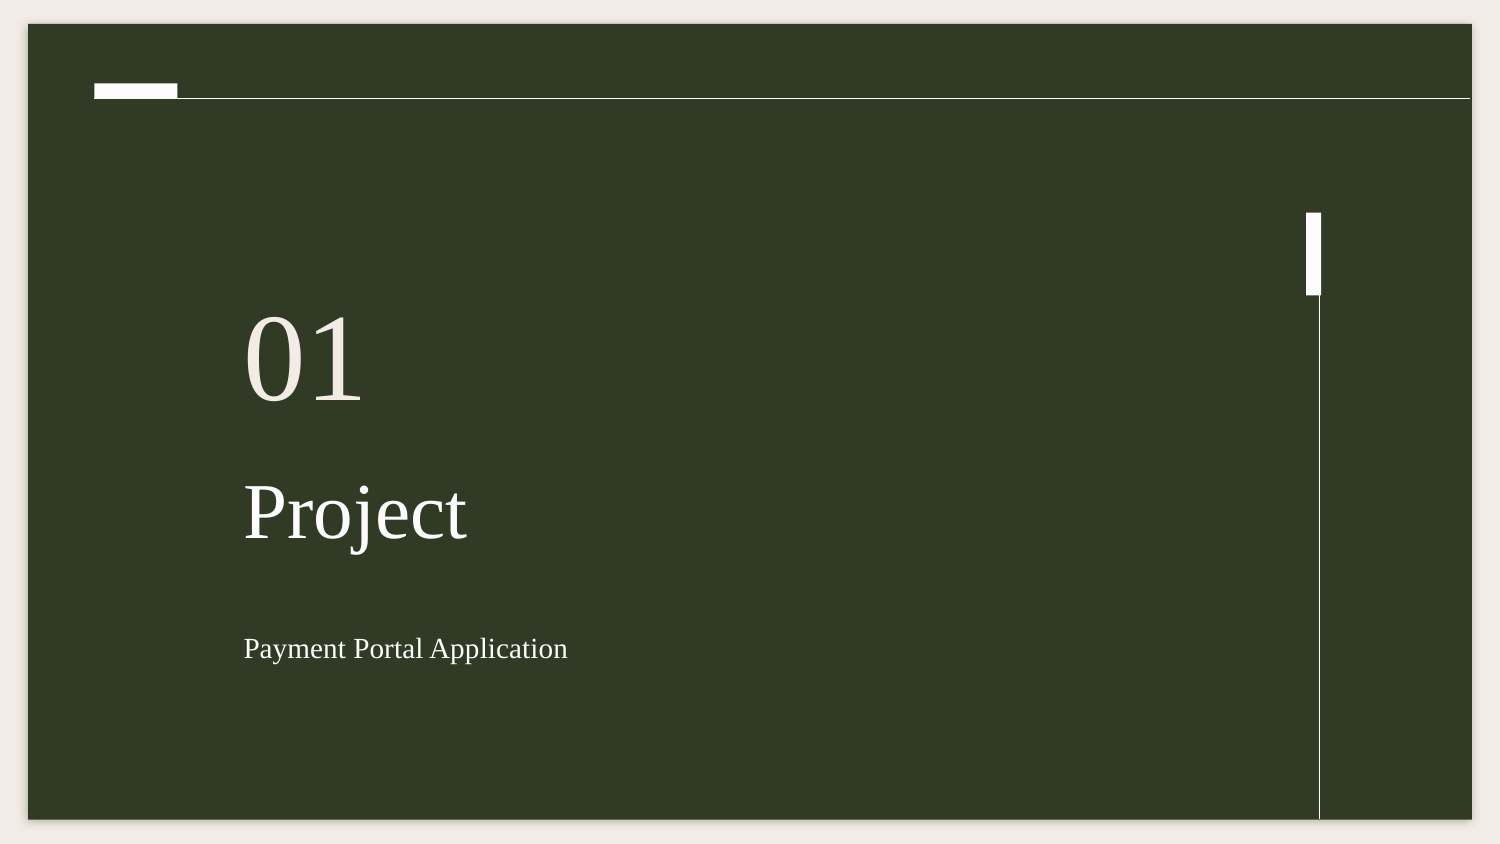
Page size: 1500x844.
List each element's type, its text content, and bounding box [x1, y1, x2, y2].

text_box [94, 83, 1471, 99]
title Project [228, 431, 944, 570]
subtitle Payment Portal Application [228, 614, 944, 681]
title 01 [228, 281, 426, 420]
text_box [1305, 212, 1322, 820]
